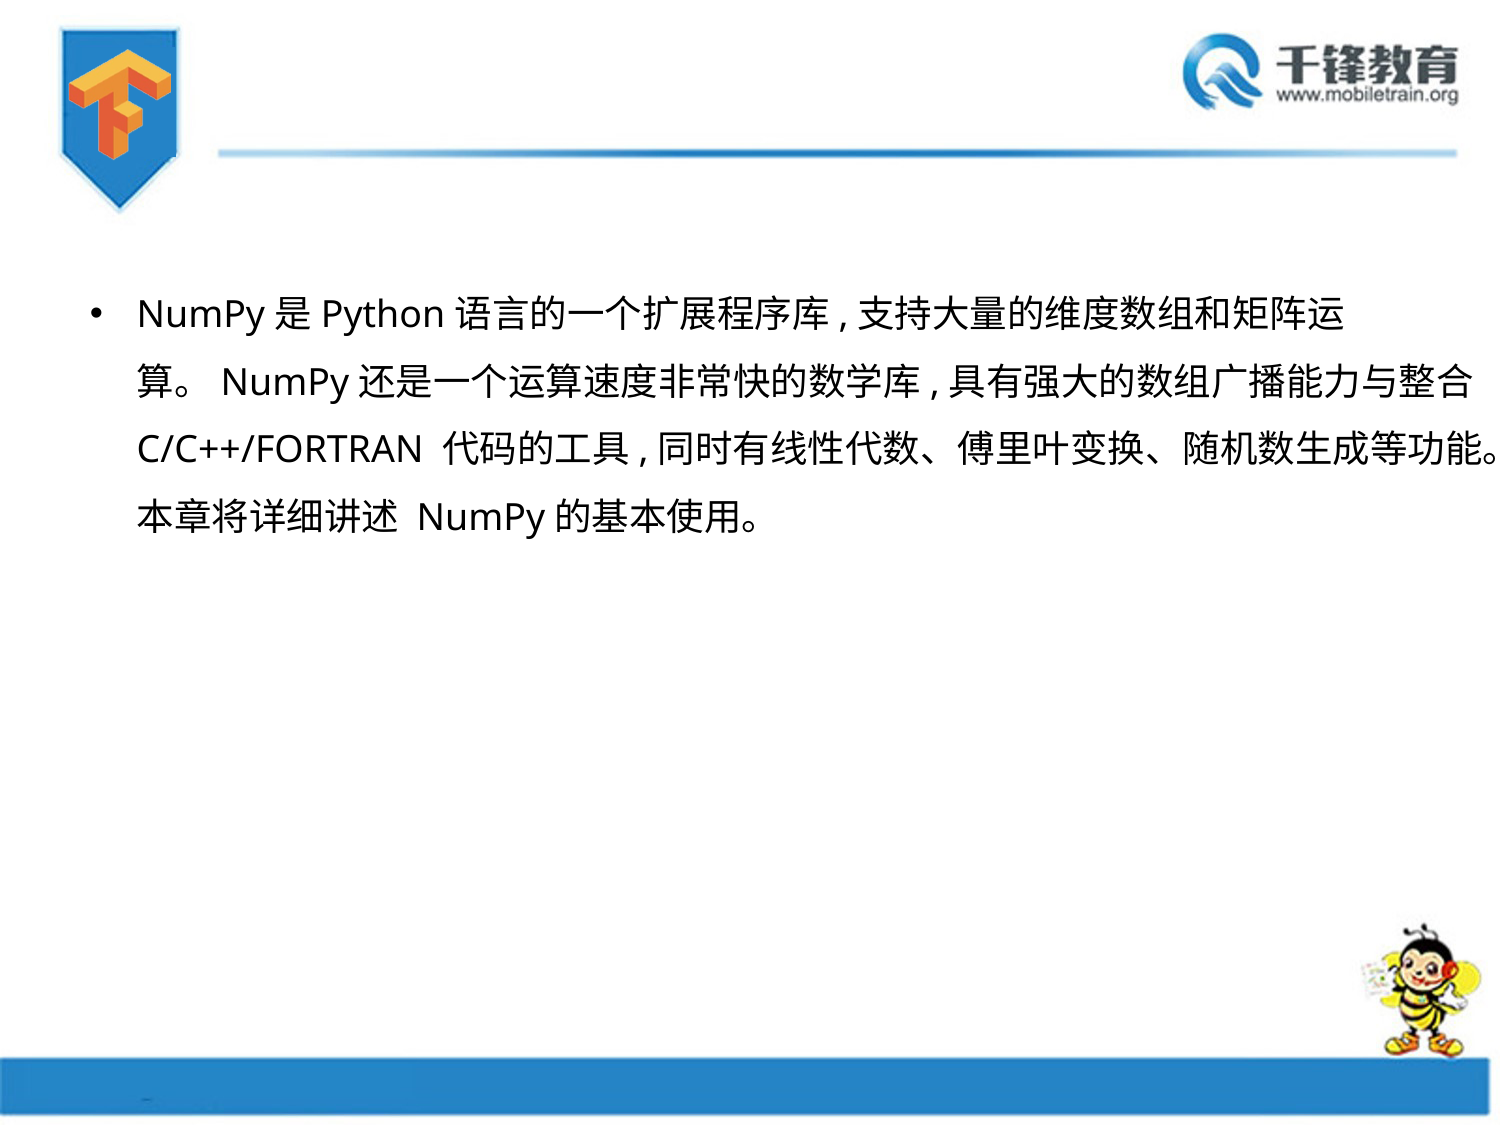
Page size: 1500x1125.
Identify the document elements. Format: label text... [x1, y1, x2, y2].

text_box NumPy是Python语言的一个扩展程序库,支持大量的维度数组和矩阵运算。NumPy还是一个运算速度非常快的数学库,具有强大的数组广播能力与整合 C/C++/FORTRAN 代码的工具,同时有线性代数、傅里叶变换、随机数生成等功能。本章将详细讲述 NumPy的基本使用。 [0, 260, 1500, 546]
picture [0, 0, 1500, 260]
picture [0, 546, 1500, 1125]
